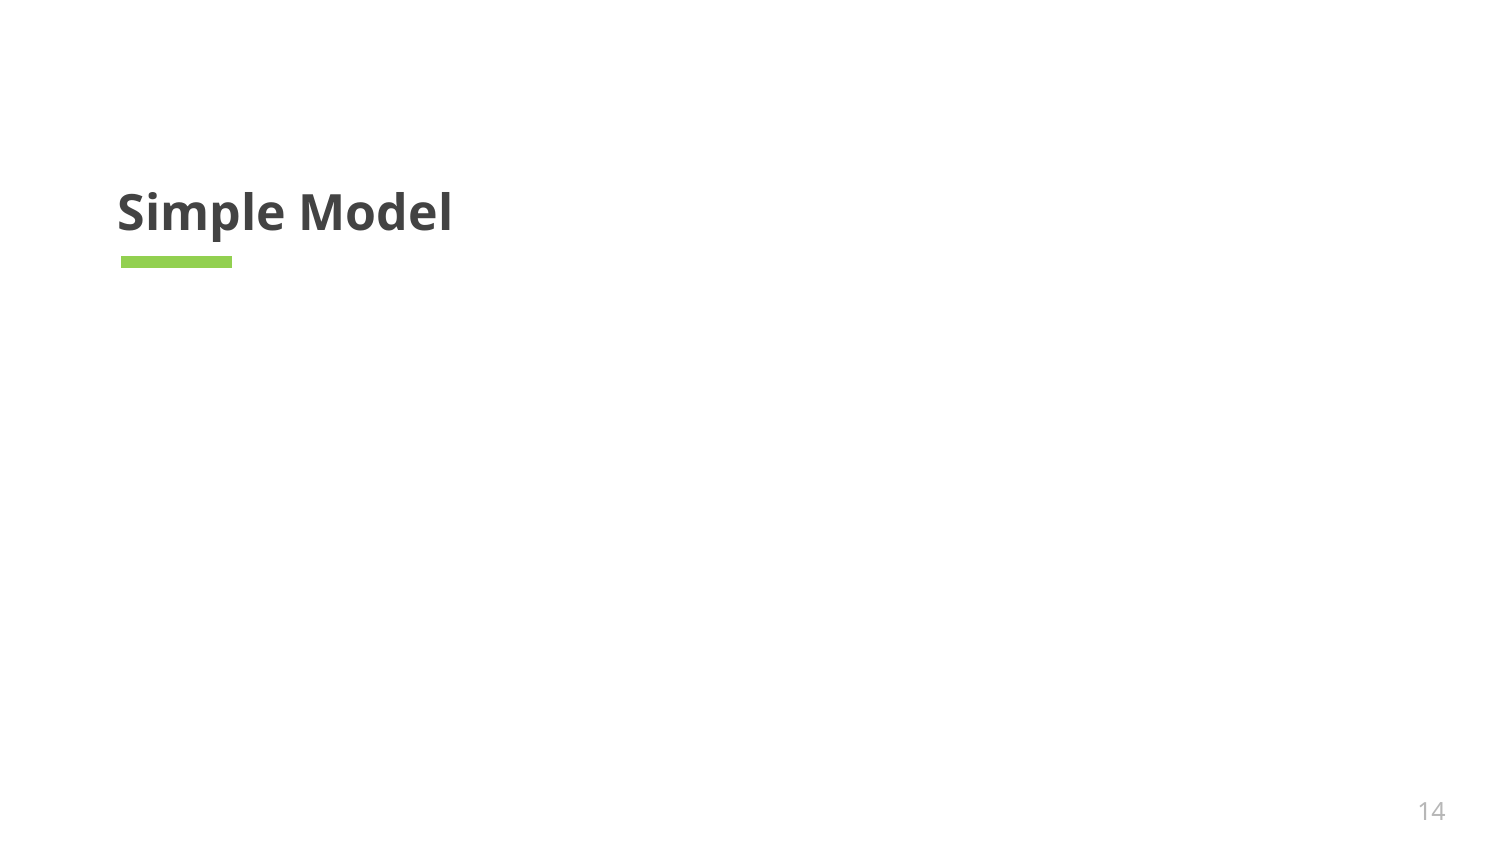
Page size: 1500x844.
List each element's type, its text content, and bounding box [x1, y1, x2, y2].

title Simple Model [102, 160, 689, 256]
slide_number [1402, 764, 1493, 830]
